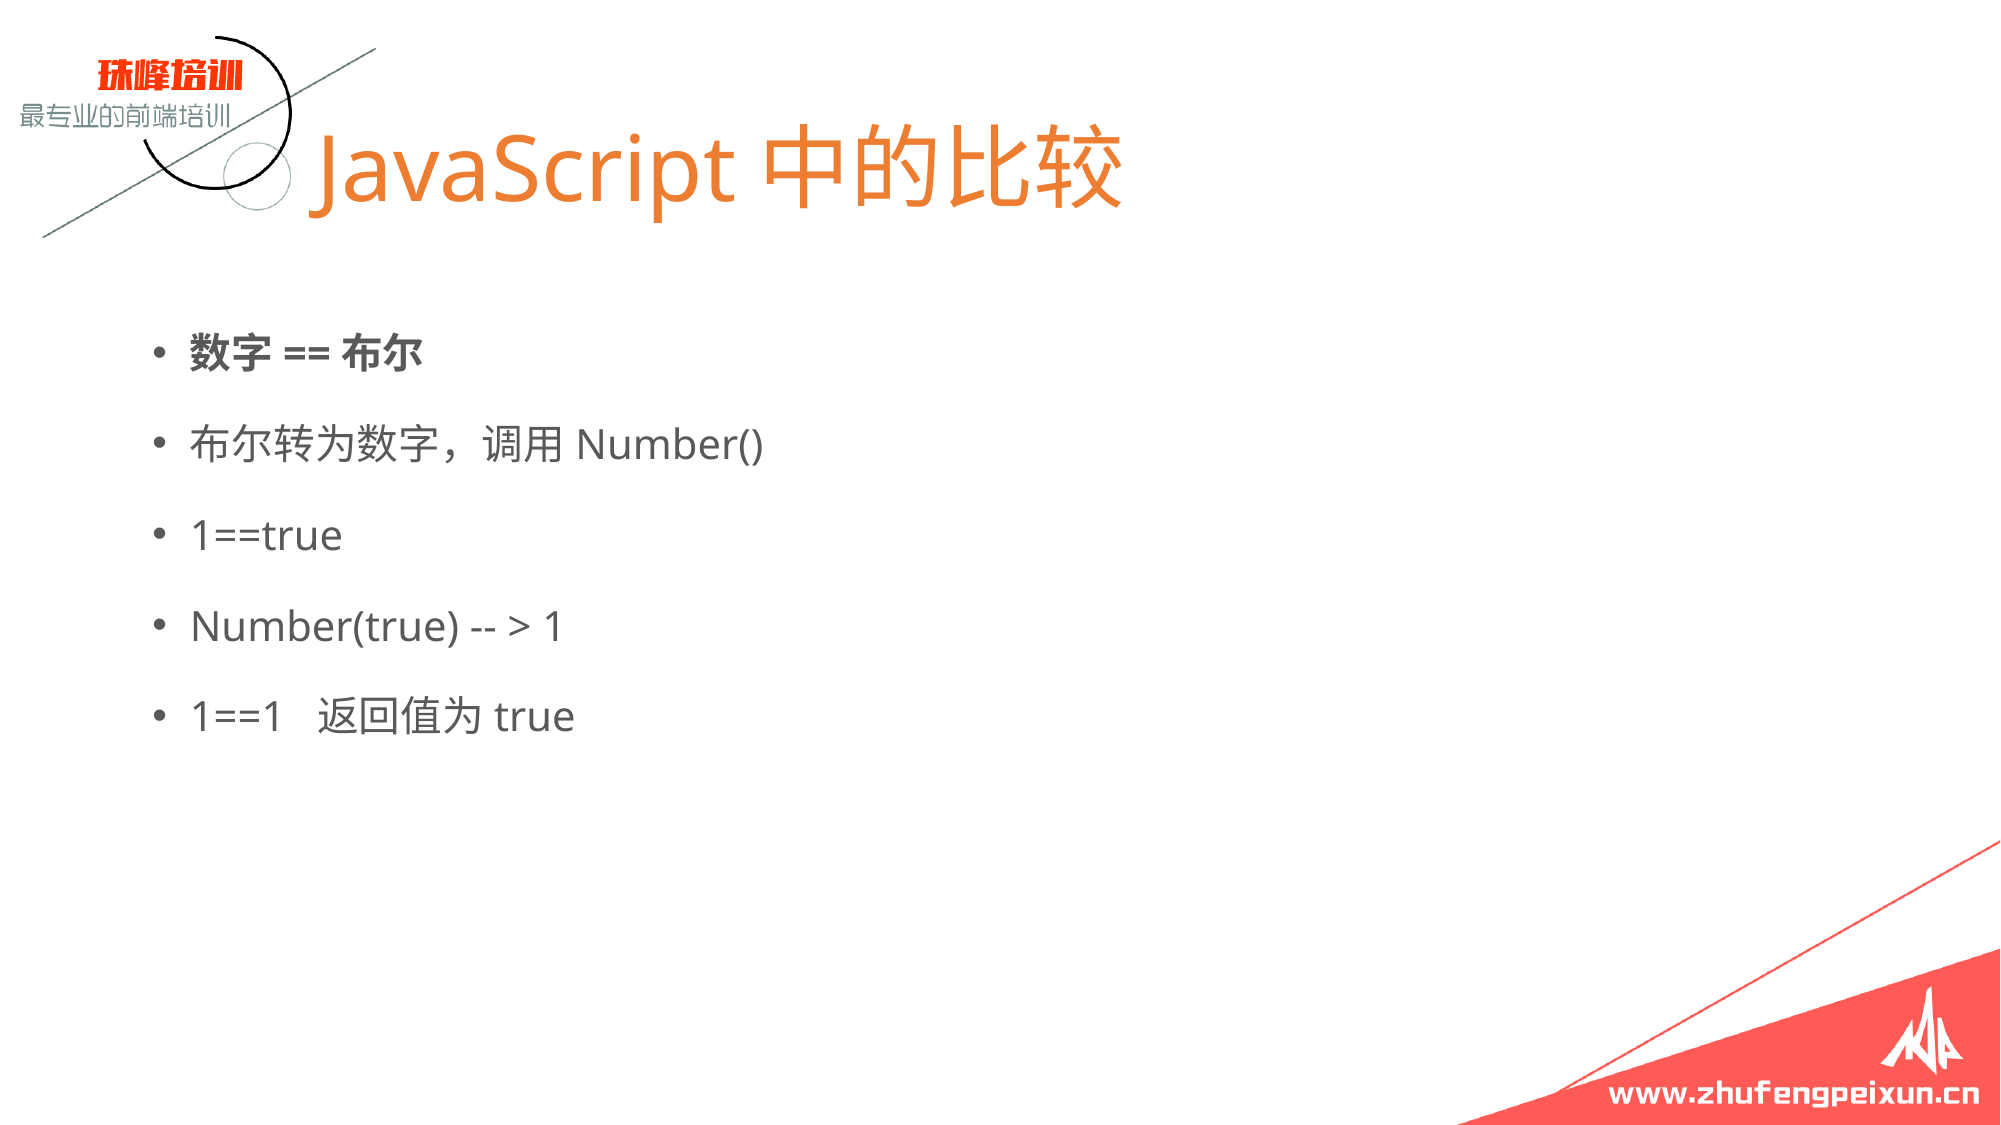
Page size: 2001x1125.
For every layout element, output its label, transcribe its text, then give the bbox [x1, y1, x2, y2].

picture [18, 36, 376, 238]
list 数字==布尔 布尔转为数字，调用Number() 1==true Number(true) -- > 1 1==1 返回值为true [137, 299, 1863, 1014]
picture [1437, 796, 2001, 1125]
title JavaScript中的比较 [302, 114, 1799, 248]
